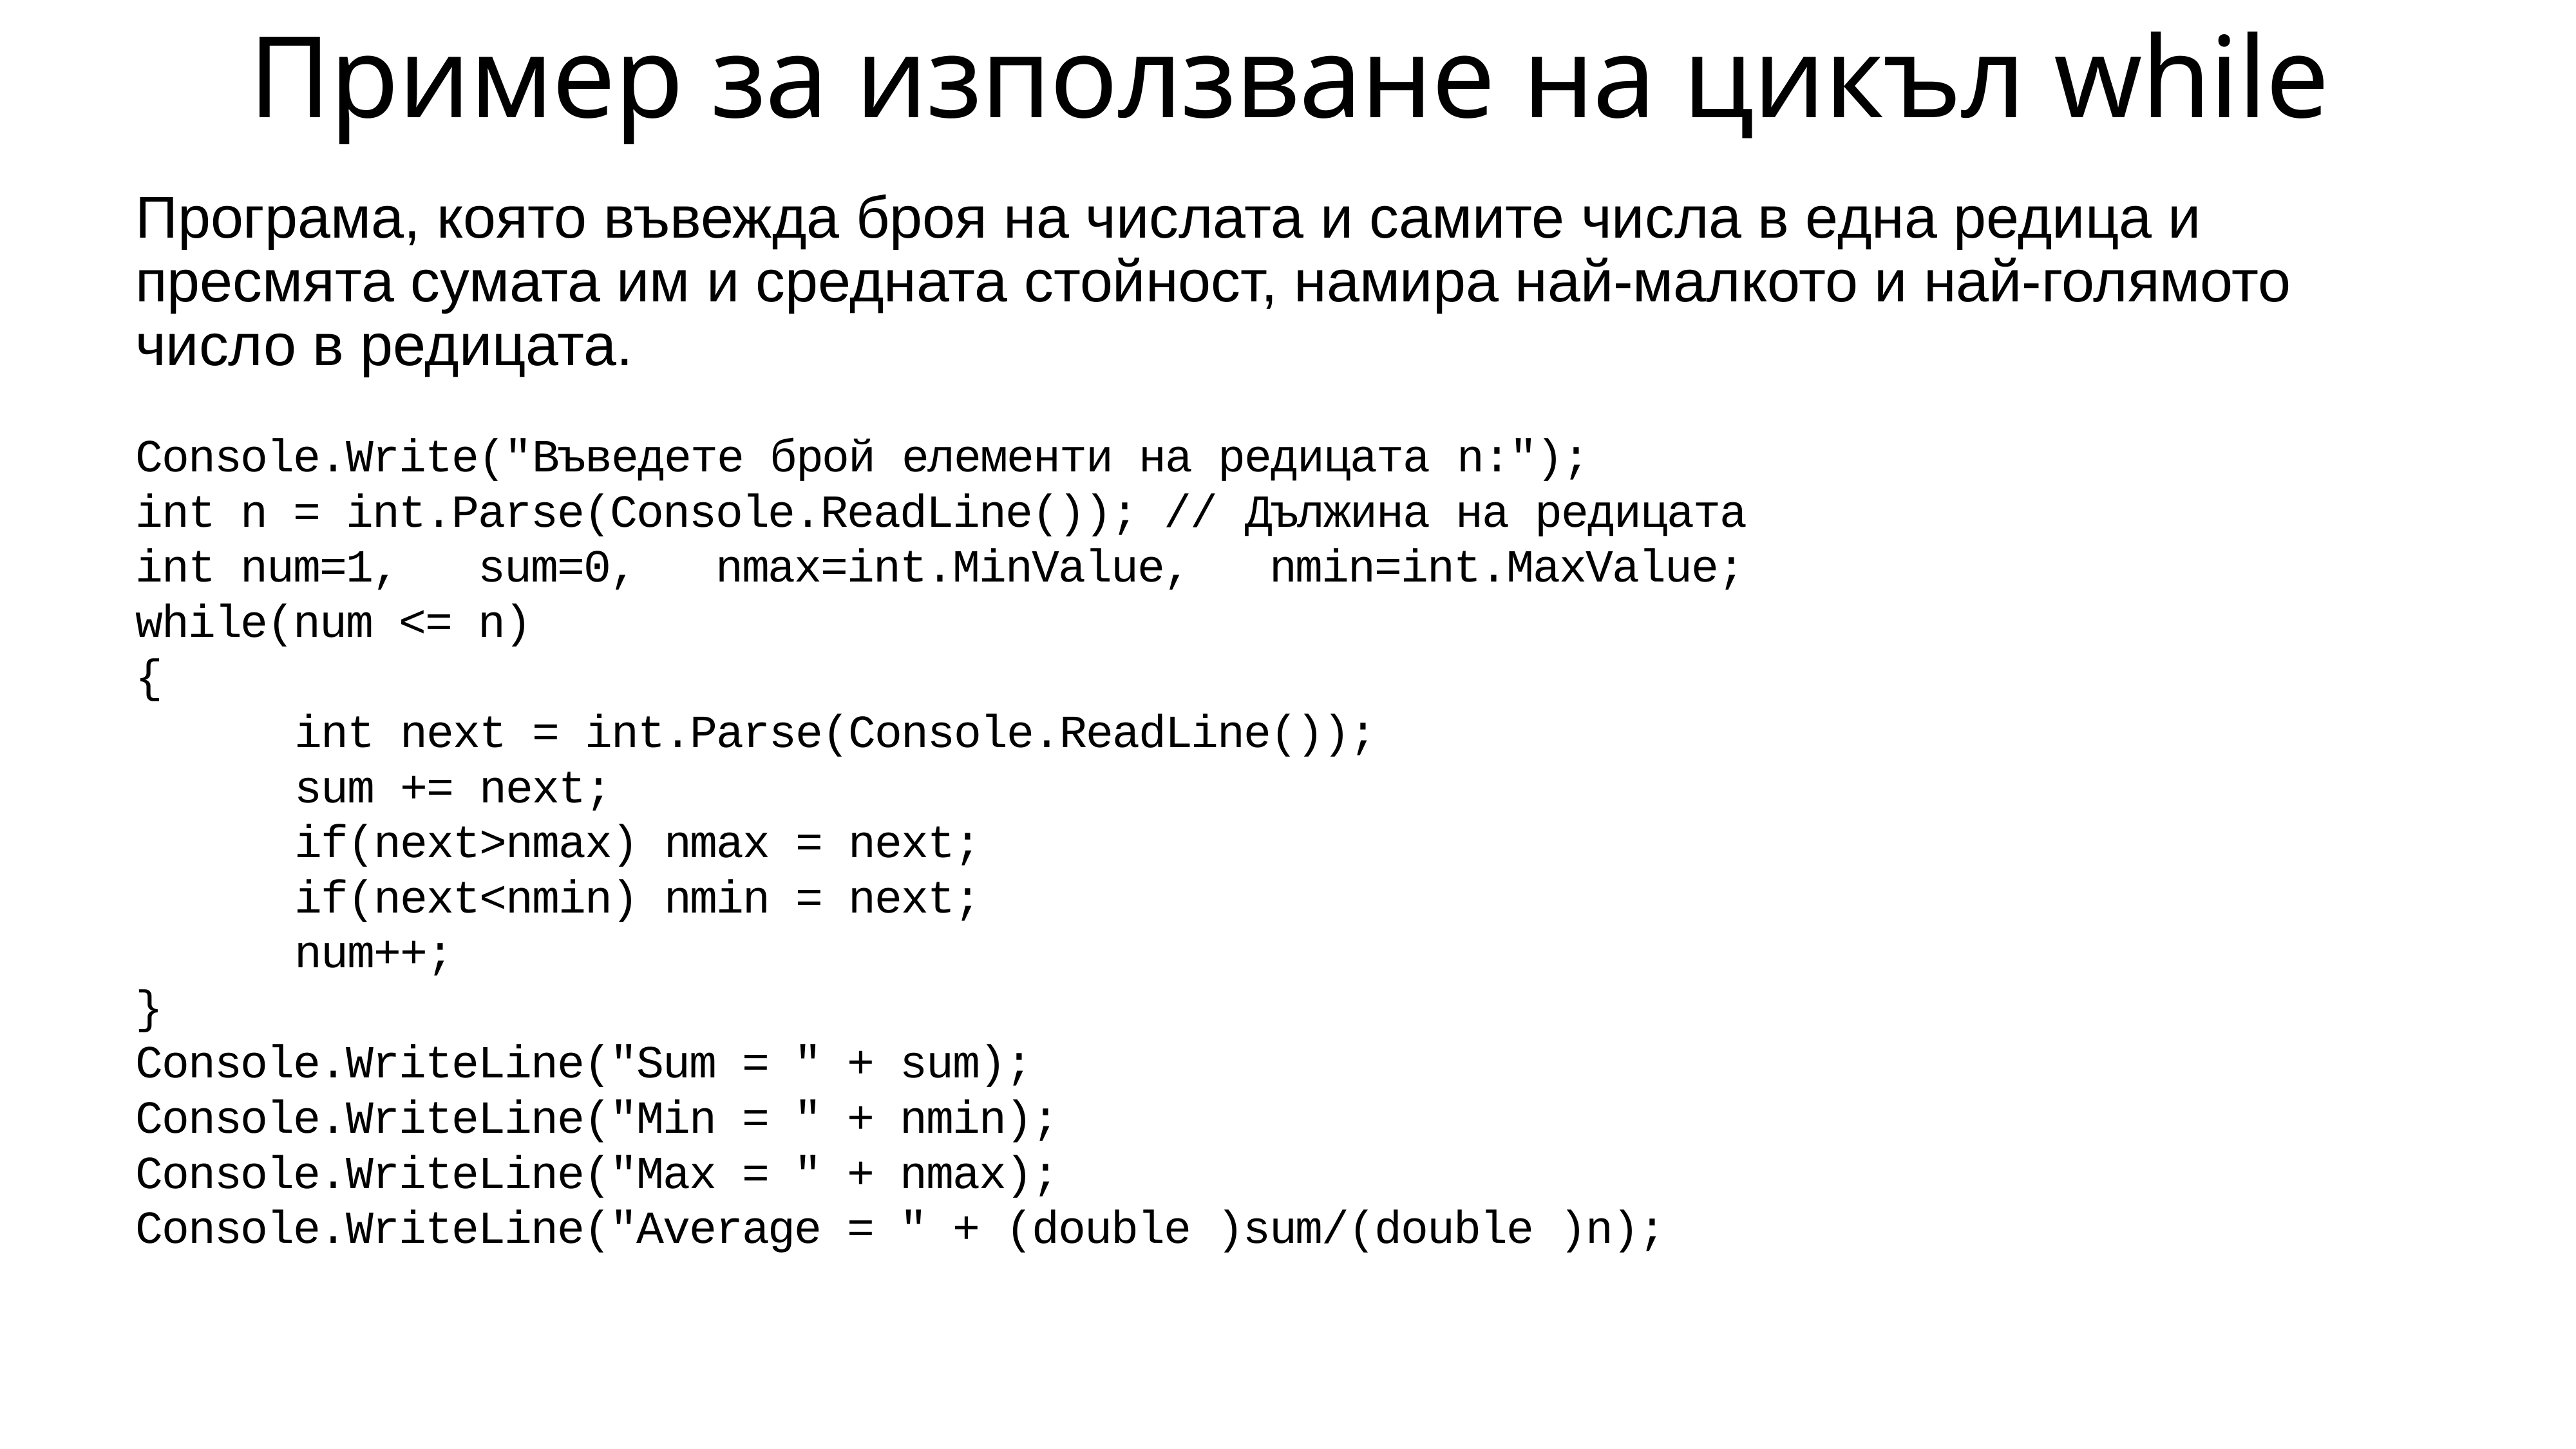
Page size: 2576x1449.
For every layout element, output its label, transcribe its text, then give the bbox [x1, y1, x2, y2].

text_box Console.Write("Въведете брой елементи на редицата n:"); int n = int.Parse(Console.ReadLine()); // Дължина на редицата int num=1, sum=0, nmax=int.MinValue, nmin=int.MaxValue; while(num <= n) { int next = int.Parse(Console.ReadLine()); sum += next; if(next>nmax) nmax = next; if(next<nmin) nmin = next; num++; } Console.WriteLine("Sum = " + sum); Console.WriteLine("Min = " + nmin); Console.WriteLine("Max = " + nmax); Console.WriteLine("Average = " + (double )sum/(double )n); [129, 418, 2519, 1310]
title Пример за използване на цикъл while [129, 23, 2449, 147]
text_box Програма, която въвежда броя на числата и самите числа в една редица и пресмята сумата им и средната стойност, намира най-малкото и най-голямото число в редицата. [129, 182, 2448, 384]
